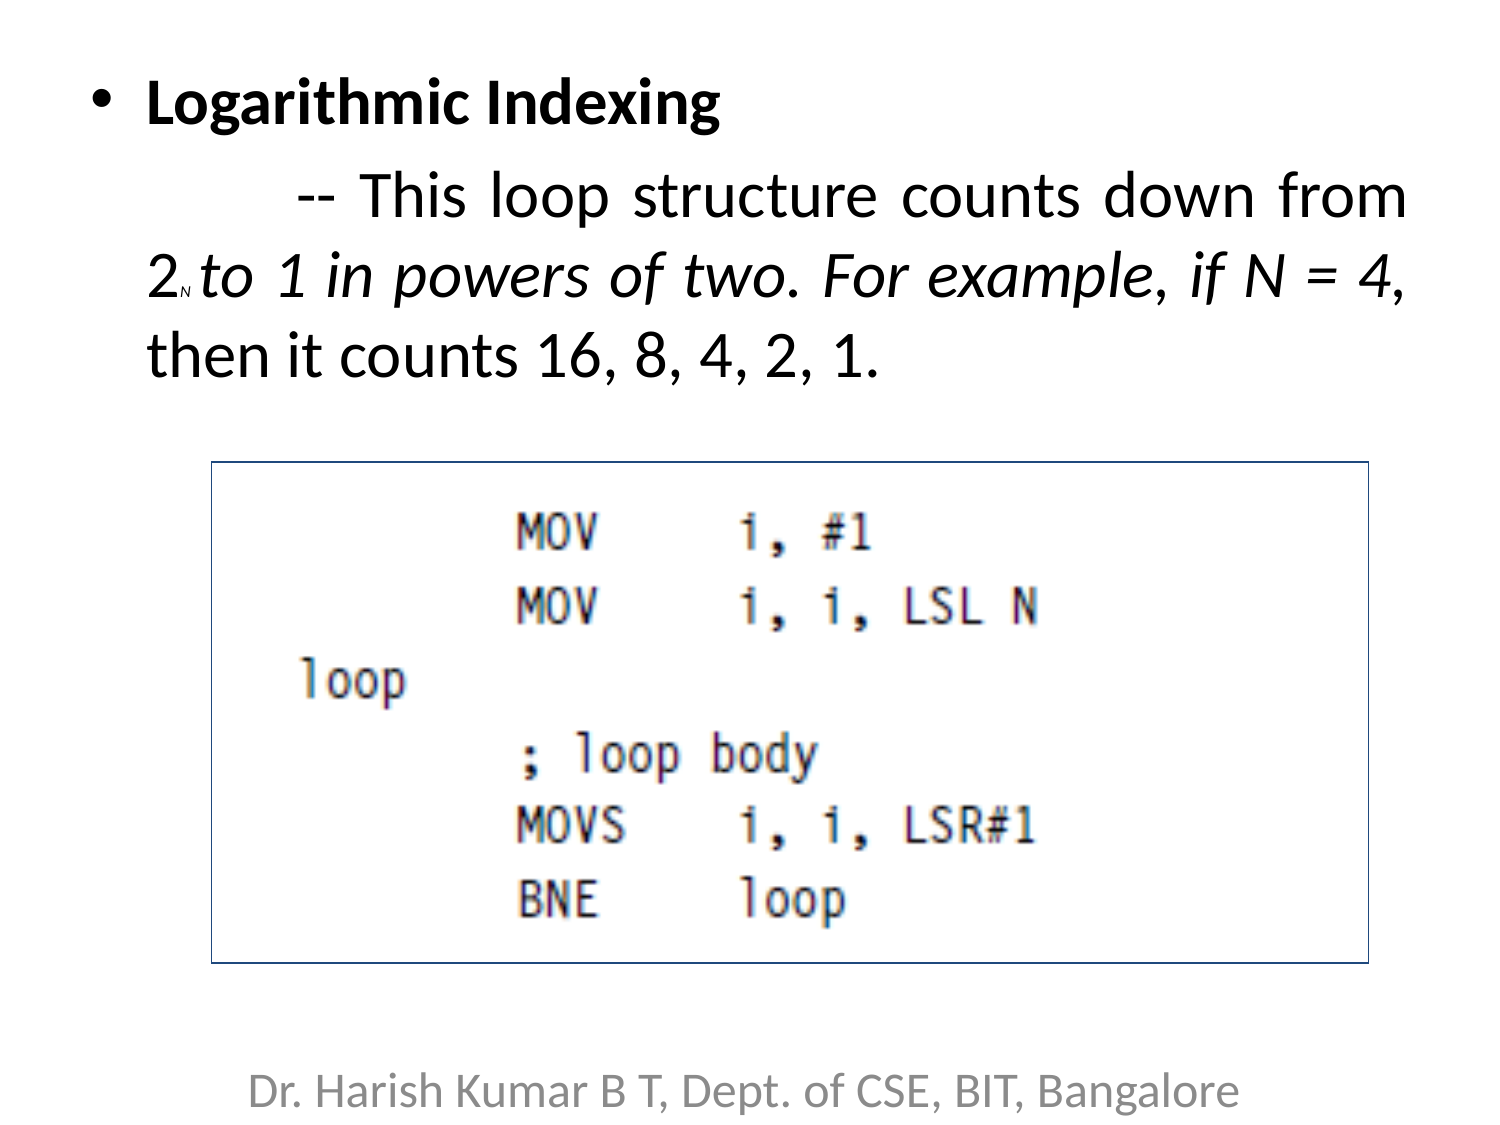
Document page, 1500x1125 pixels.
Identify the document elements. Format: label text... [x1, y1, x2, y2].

picture [212, 462, 1369, 963]
list Logarithmic Indexing -- This loop structure counts down from 2N to 1 in powers of two. For example, if N = 4, then it counts 16, 8, 4, 2, 1. [75, 50, 1425, 1005]
